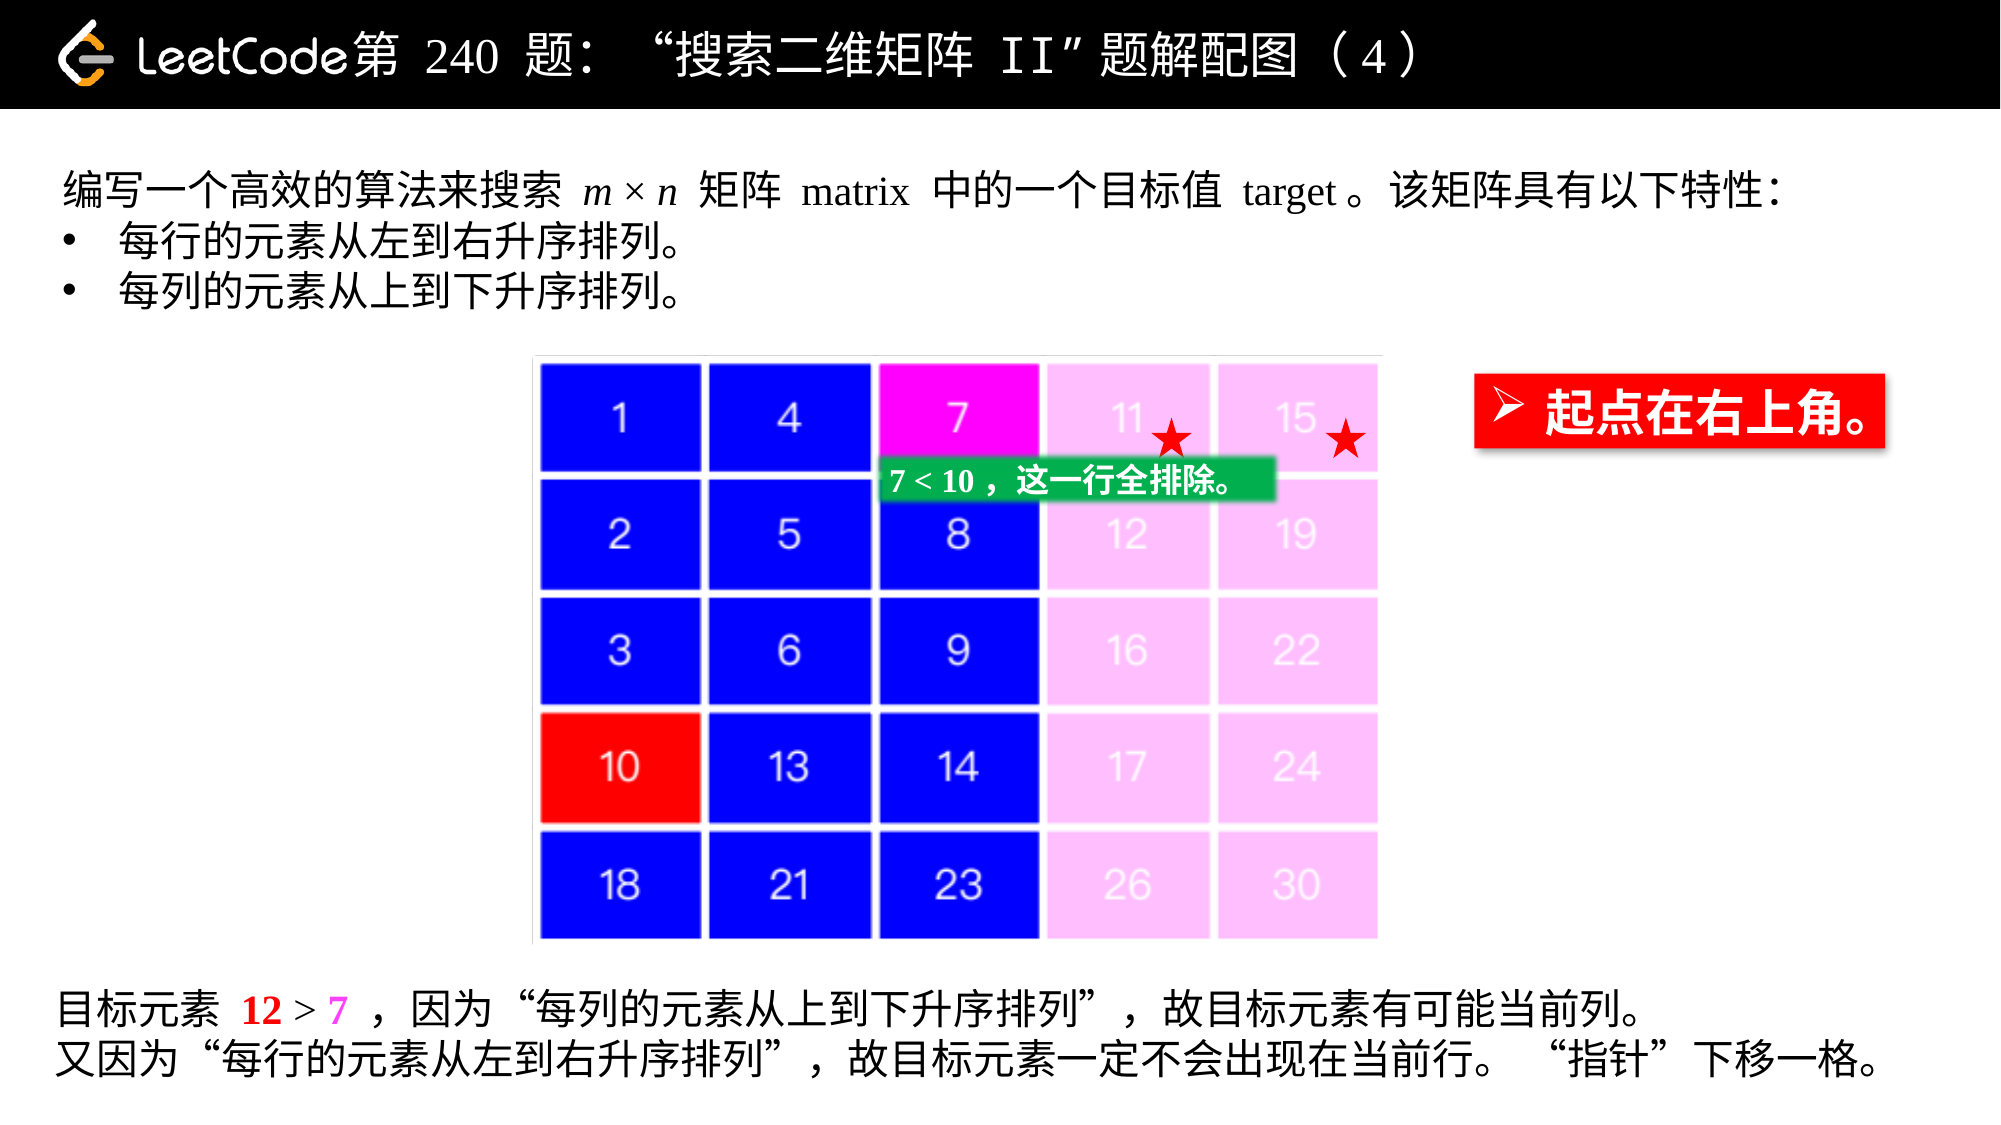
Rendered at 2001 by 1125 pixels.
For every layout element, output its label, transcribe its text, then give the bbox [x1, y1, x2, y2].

text_box 第 240 题：“搜索二维矩阵 II”题解配图（4） [336, 16, 1464, 92]
picture [531, 354, 1384, 945]
picture [57, 14, 347, 100]
text_box 起点在右上角。 [1474, 373, 1886, 449]
text_box 目标元素 12 > 7 ，因为“每列的元素从上到下升序排列”，故目标元素有可能当前列。 又因为“每行的元素从左到右升序排列”，故目标元素一定不会出现在当前行。 “指针”下移一格。 [39, 975, 1952, 1091]
text_box 编写一个高效的算法来搜索 m × n 矩阵 matrix 中的一个目标值 target。该矩阵具有以下特性： 每行的元素从左到右升序排列。 每列的元素从上到下升序排列。 [47, 156, 1799, 322]
